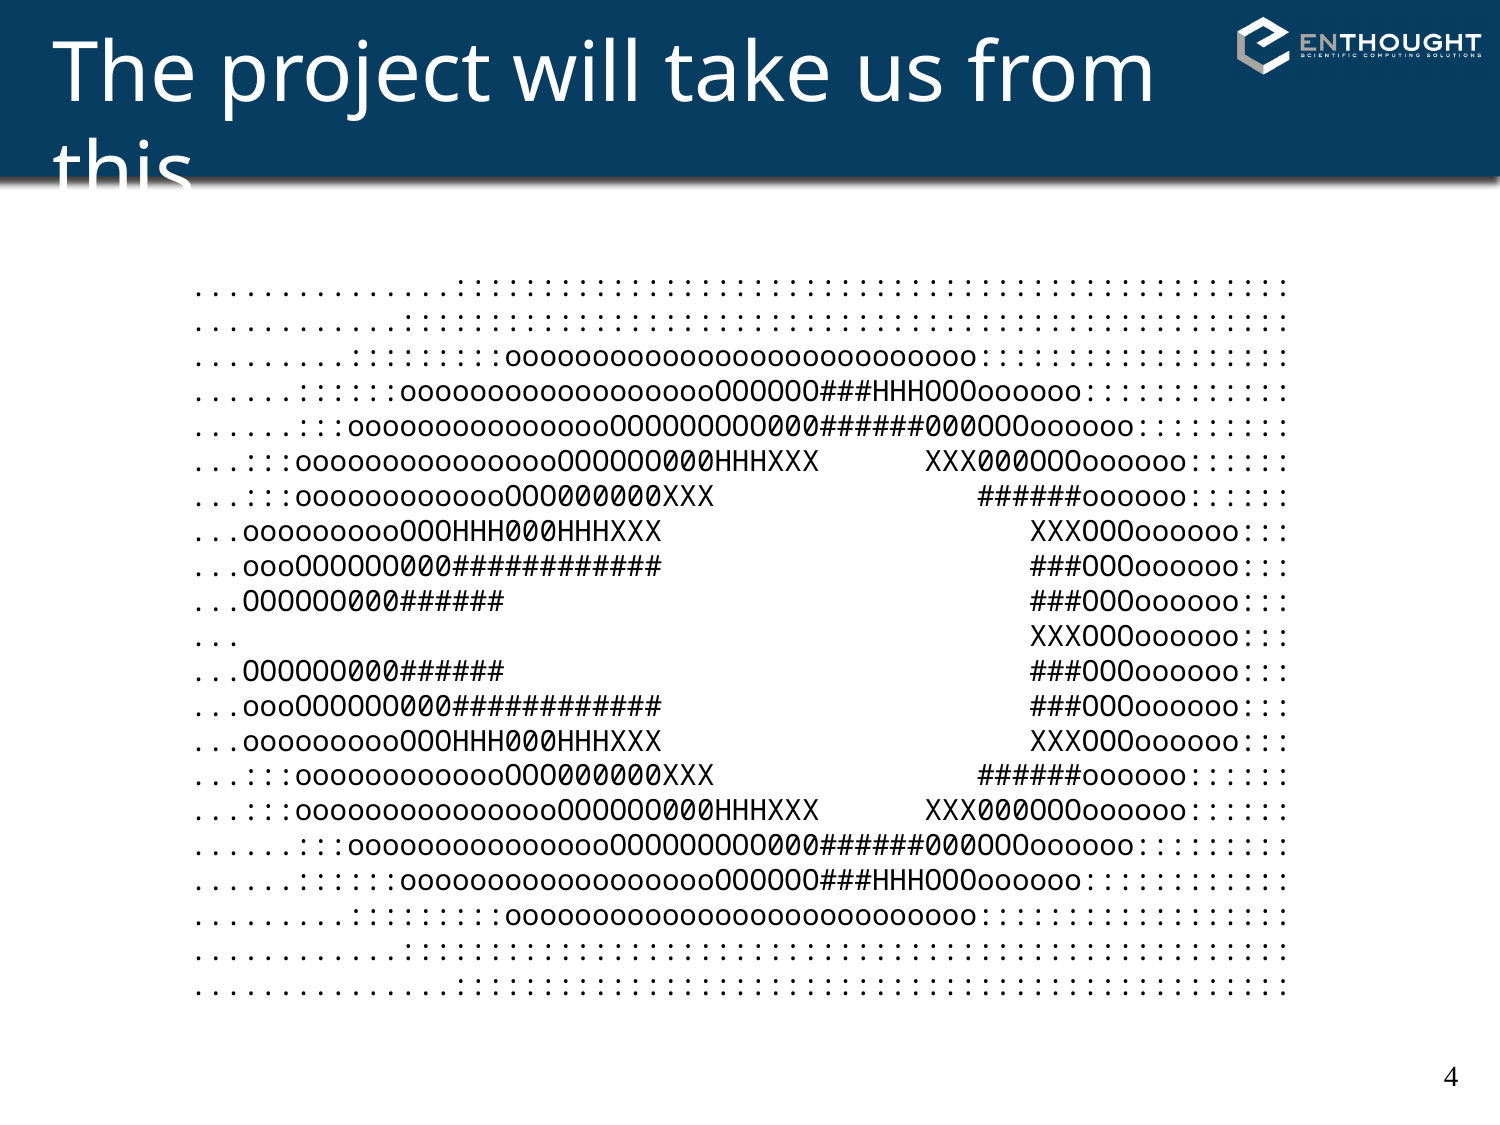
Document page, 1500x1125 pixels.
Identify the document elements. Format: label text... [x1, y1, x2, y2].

text_box ...............:::::::::::::::::::::::::::::::::::::::::::::::: ............::::::::::::::::::::::::::::::::::::::::::::::::::: .........:::::::::ooooooooooooooooooooooooooo:::::::::::::::::: ......::::::ooooooooooooooooooOOOOOO###HHHOOOoooooo:::::::::::: ......:::oooooooooooooooOOOOOOOOO000######000OOOoooooo::::::::: ...:::oooooooooooooooOOOOOO000HHHXXX XXX000OOOoooooo:::::: ...:::ooooooooooooOOO000000XXX ######oooooo:::::: ...oooooooooOOOHHH000HHHXXX XXXOOOoooooo::: ...oooOOOOOO000############ ###OOOoooooo::: ...OOOOOO000###### ###OOOoooooo::: ... XXXOOOoooooo::: ...OOOOOO000###### ###OOOoooooo::: ...oooOOOOOO000############ ###OOOoooooo::: ...oooooooooOOOHHH000HHHXXX XXXOOOoooooo::: ...:::ooooooooooooOOO000000XXX ######oooooo:::::: ...:::oooooooooooooooOOOOOO000HHHXXX XXX000OOOoooooo:::::: ......:::oooooooooooooooOOOOOOOOO000######000OOOoooooo::::::::: ......::::::ooooooooooooooooooOOOOOO###HHHOOOoooooo:::::::::::: .........:::::::::ooooooooooooooooooooooooooo:::::::::::::::::: ............::::::::::::::::::::::::::::::::::::::::::::::::::: ...............:::::::::::::::::::::::::::::::::::::::::::::::: [174, 224, 1325, 1044]
title The project will take us from this [37, 24, 1312, 212]
picture [0, 0, 1500, 197]
slide_number 4 [1162, 1049, 1474, 1124]
